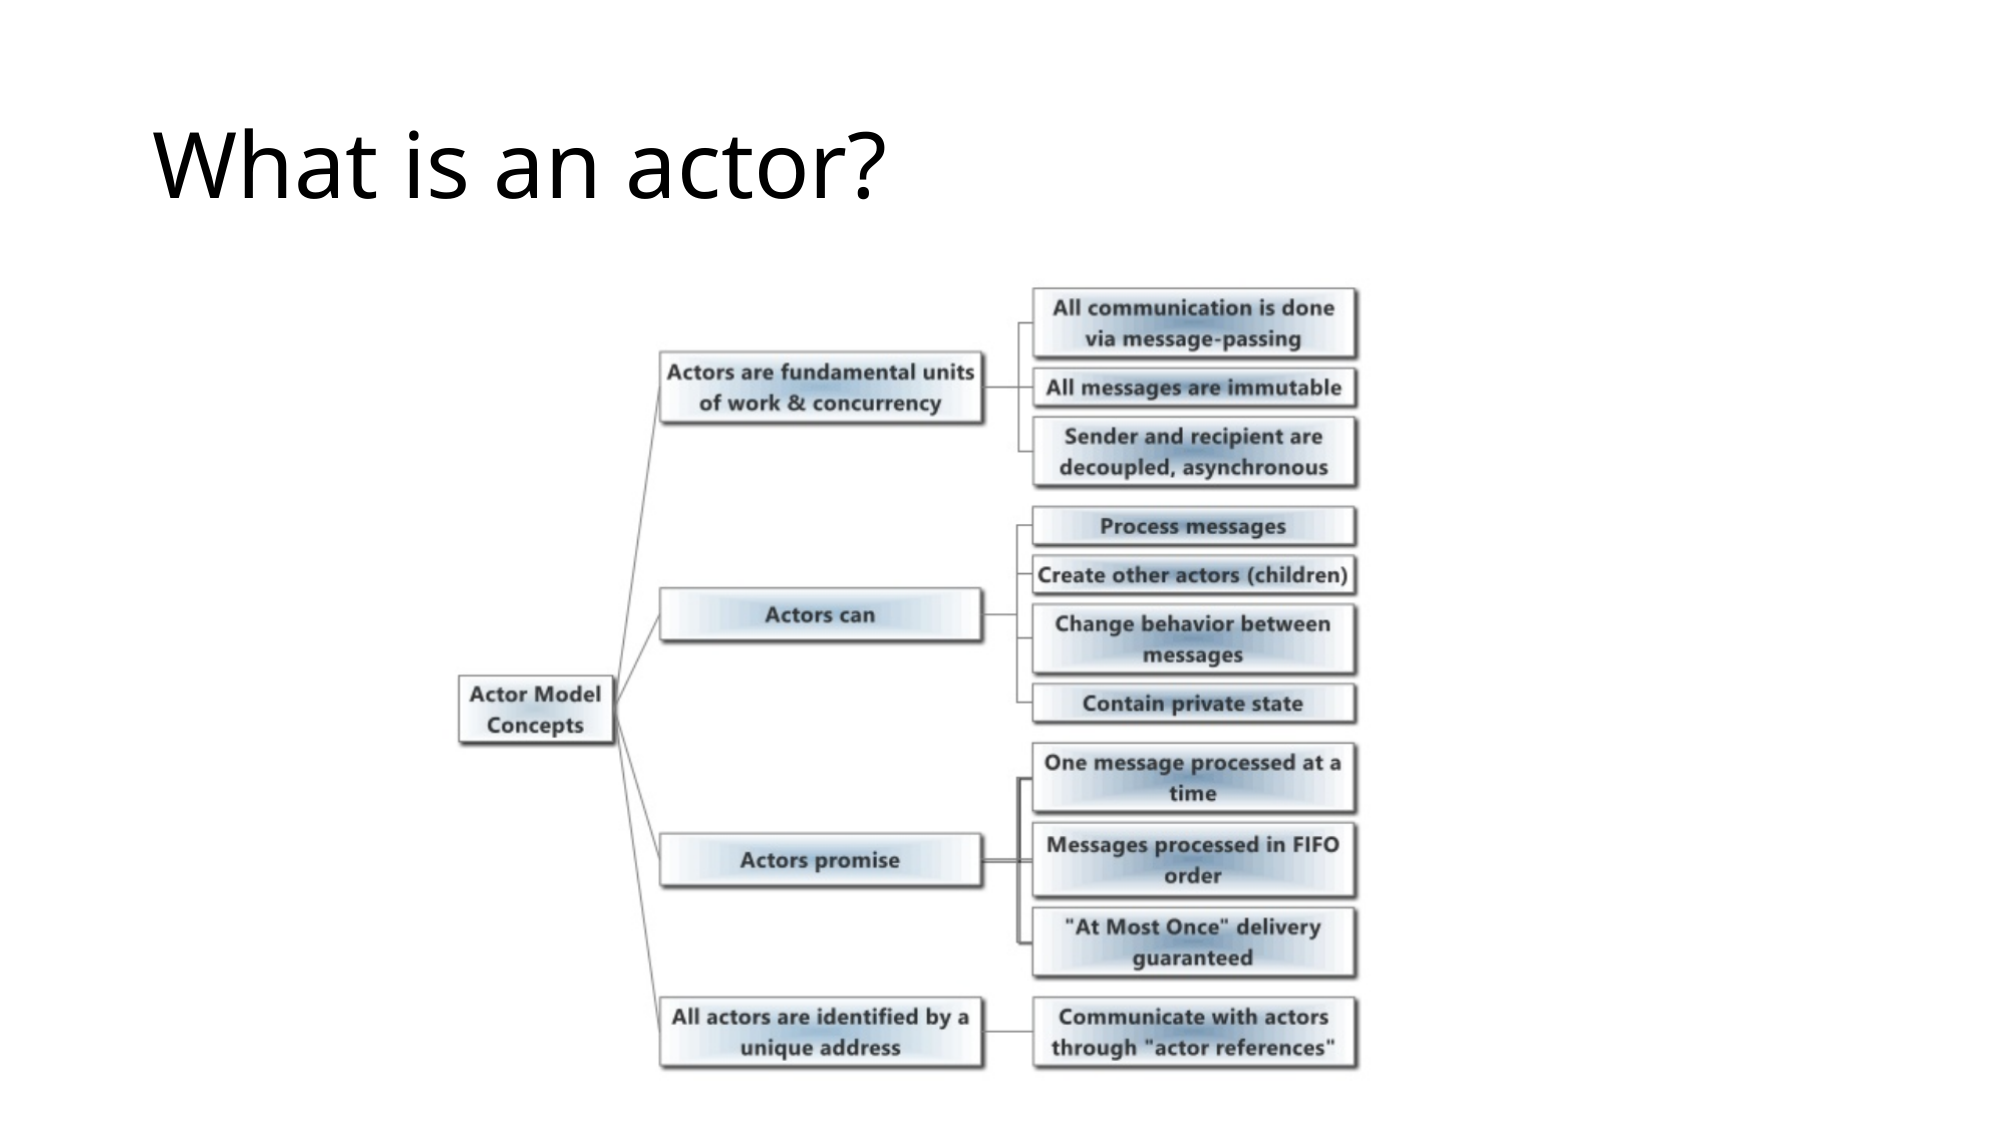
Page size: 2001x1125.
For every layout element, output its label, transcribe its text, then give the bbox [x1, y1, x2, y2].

title What is an actor? [137, 59, 1863, 278]
picture [291, 225, 1499, 1103]
